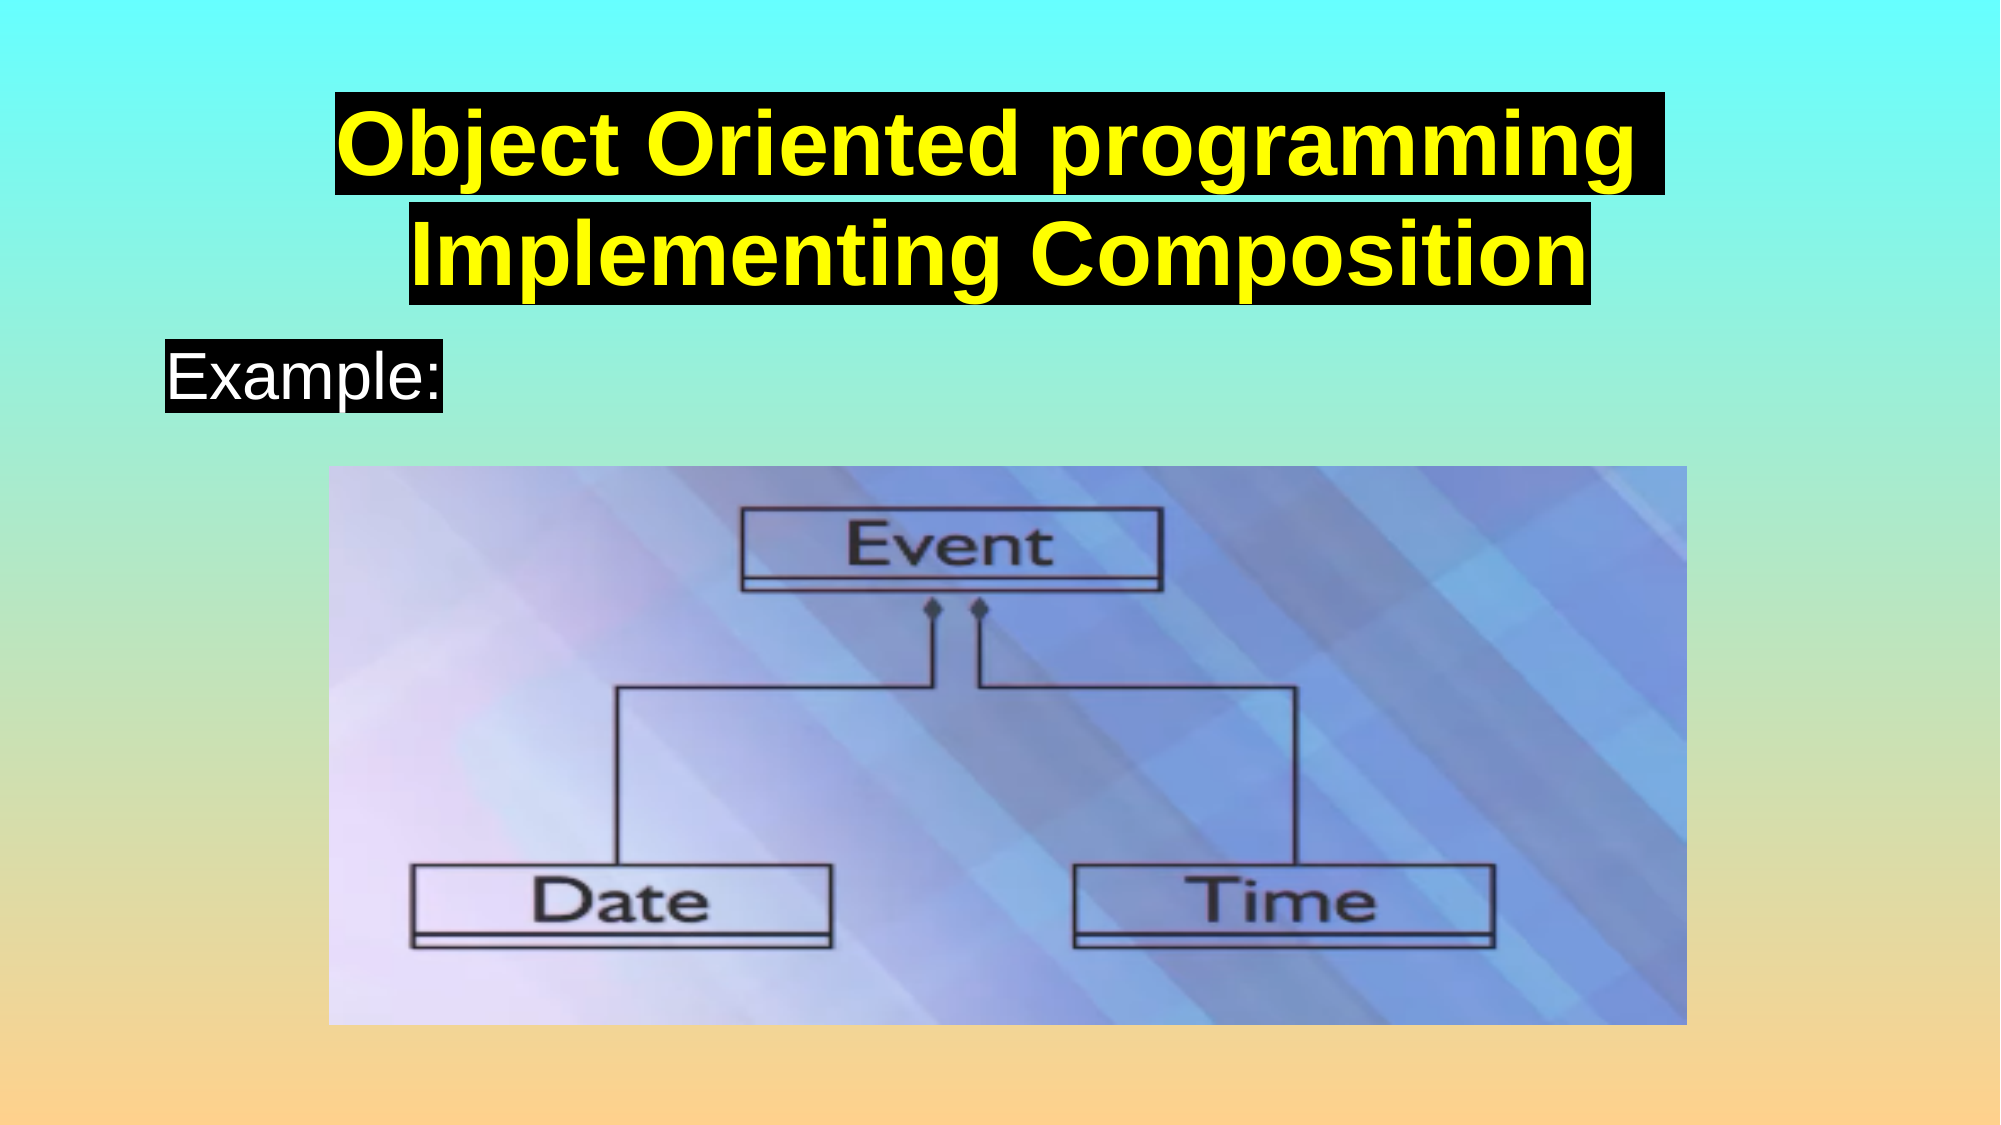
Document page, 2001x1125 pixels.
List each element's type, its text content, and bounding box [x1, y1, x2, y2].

title Object Oriented programming Implementing Composition [150, 99, 1850, 288]
picture [329, 466, 1687, 1025]
list Example: [150, 324, 1850, 1000]
